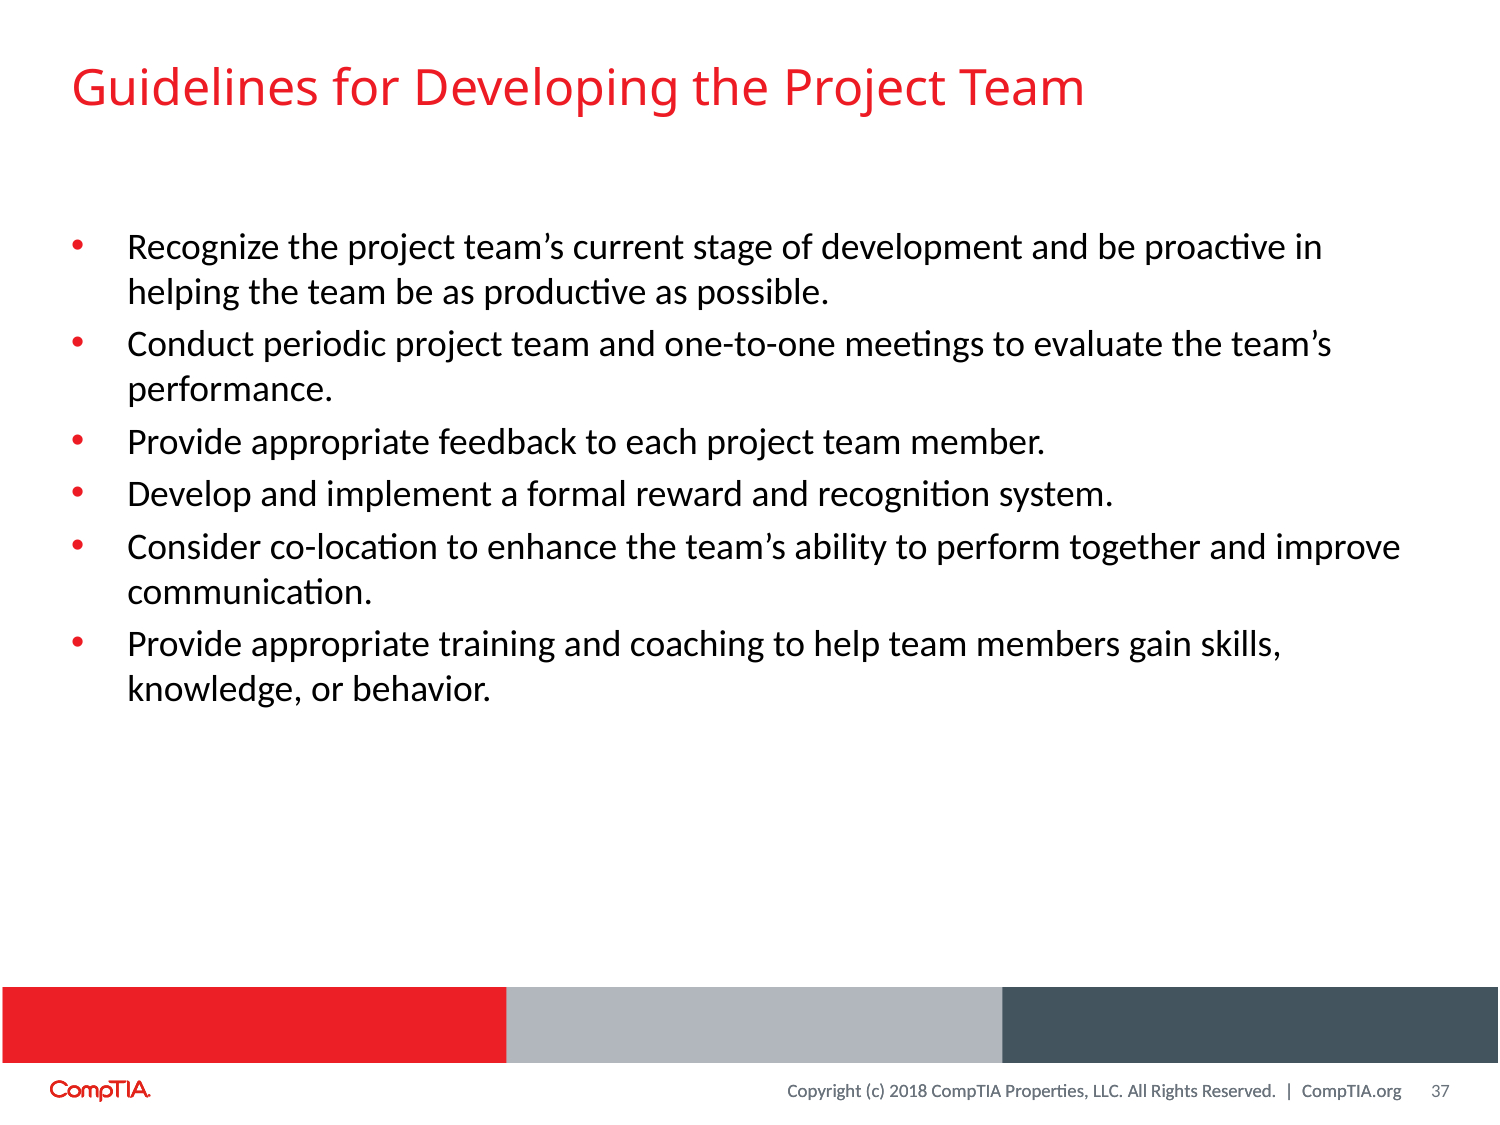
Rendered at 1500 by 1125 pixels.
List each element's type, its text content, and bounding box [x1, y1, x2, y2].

picture [0, 987, 1500, 1063]
title Guidelines for Developing the Project Team [56, 16, 1444, 155]
slide_number 37 [1407, 1067, 1450, 1113]
list Recognize the project team’s current stage of development and be proactive in helping the team be as productive as possible. Conduct periodic project team and one-to-one meetings to evaluate the team’s performance. Provide appropriate feedback to each project team member. Develop and implement a formal reward and recognition system. Consider co-location to enhance the team’s ability to perform together and improve communication. Provide appropriate training and coaching to help team members gain skills, knowledge, or behavior. [56, 214, 1444, 941]
